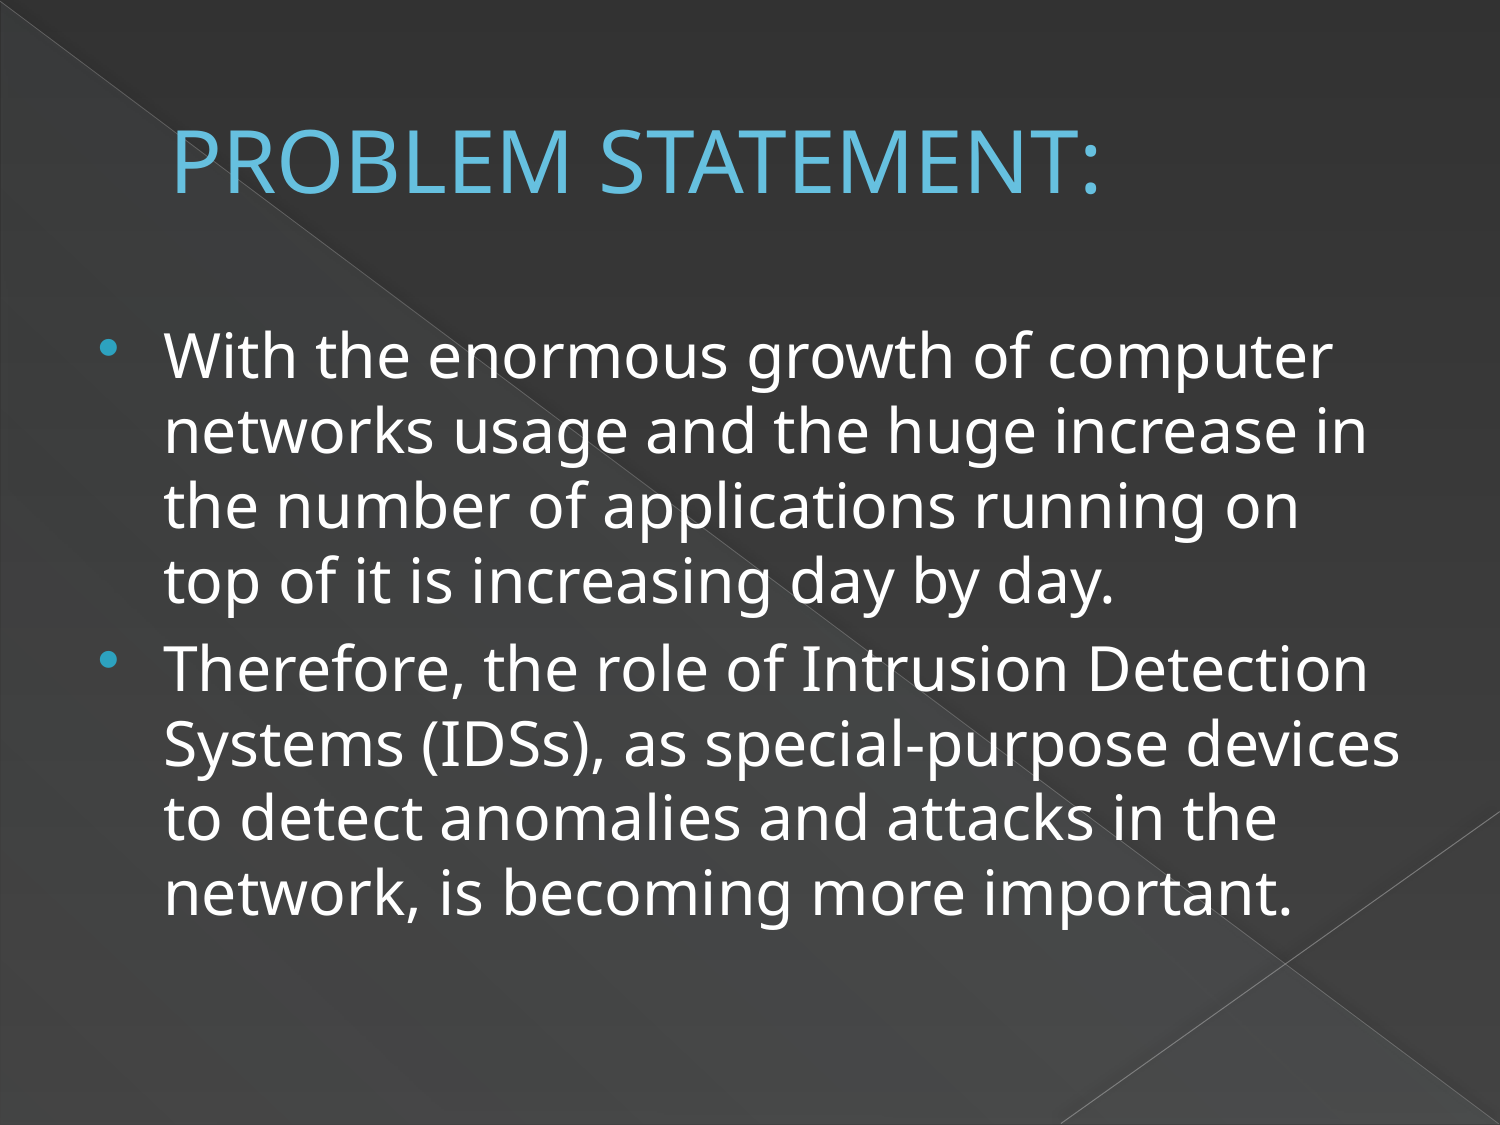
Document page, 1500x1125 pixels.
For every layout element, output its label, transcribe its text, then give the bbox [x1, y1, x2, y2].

title PROBLEM STATEMENT: [75, 43, 1425, 274]
list With the enormous growth of computer networks usage and the huge increase in the number of applications running on top of it is increasing day by day. Therefore, the role of Intrusion Detection Systems (IDSs), as special-purpose devices to detect anomalies and attacks in the network, is becoming more important. [75, 308, 1425, 1059]
